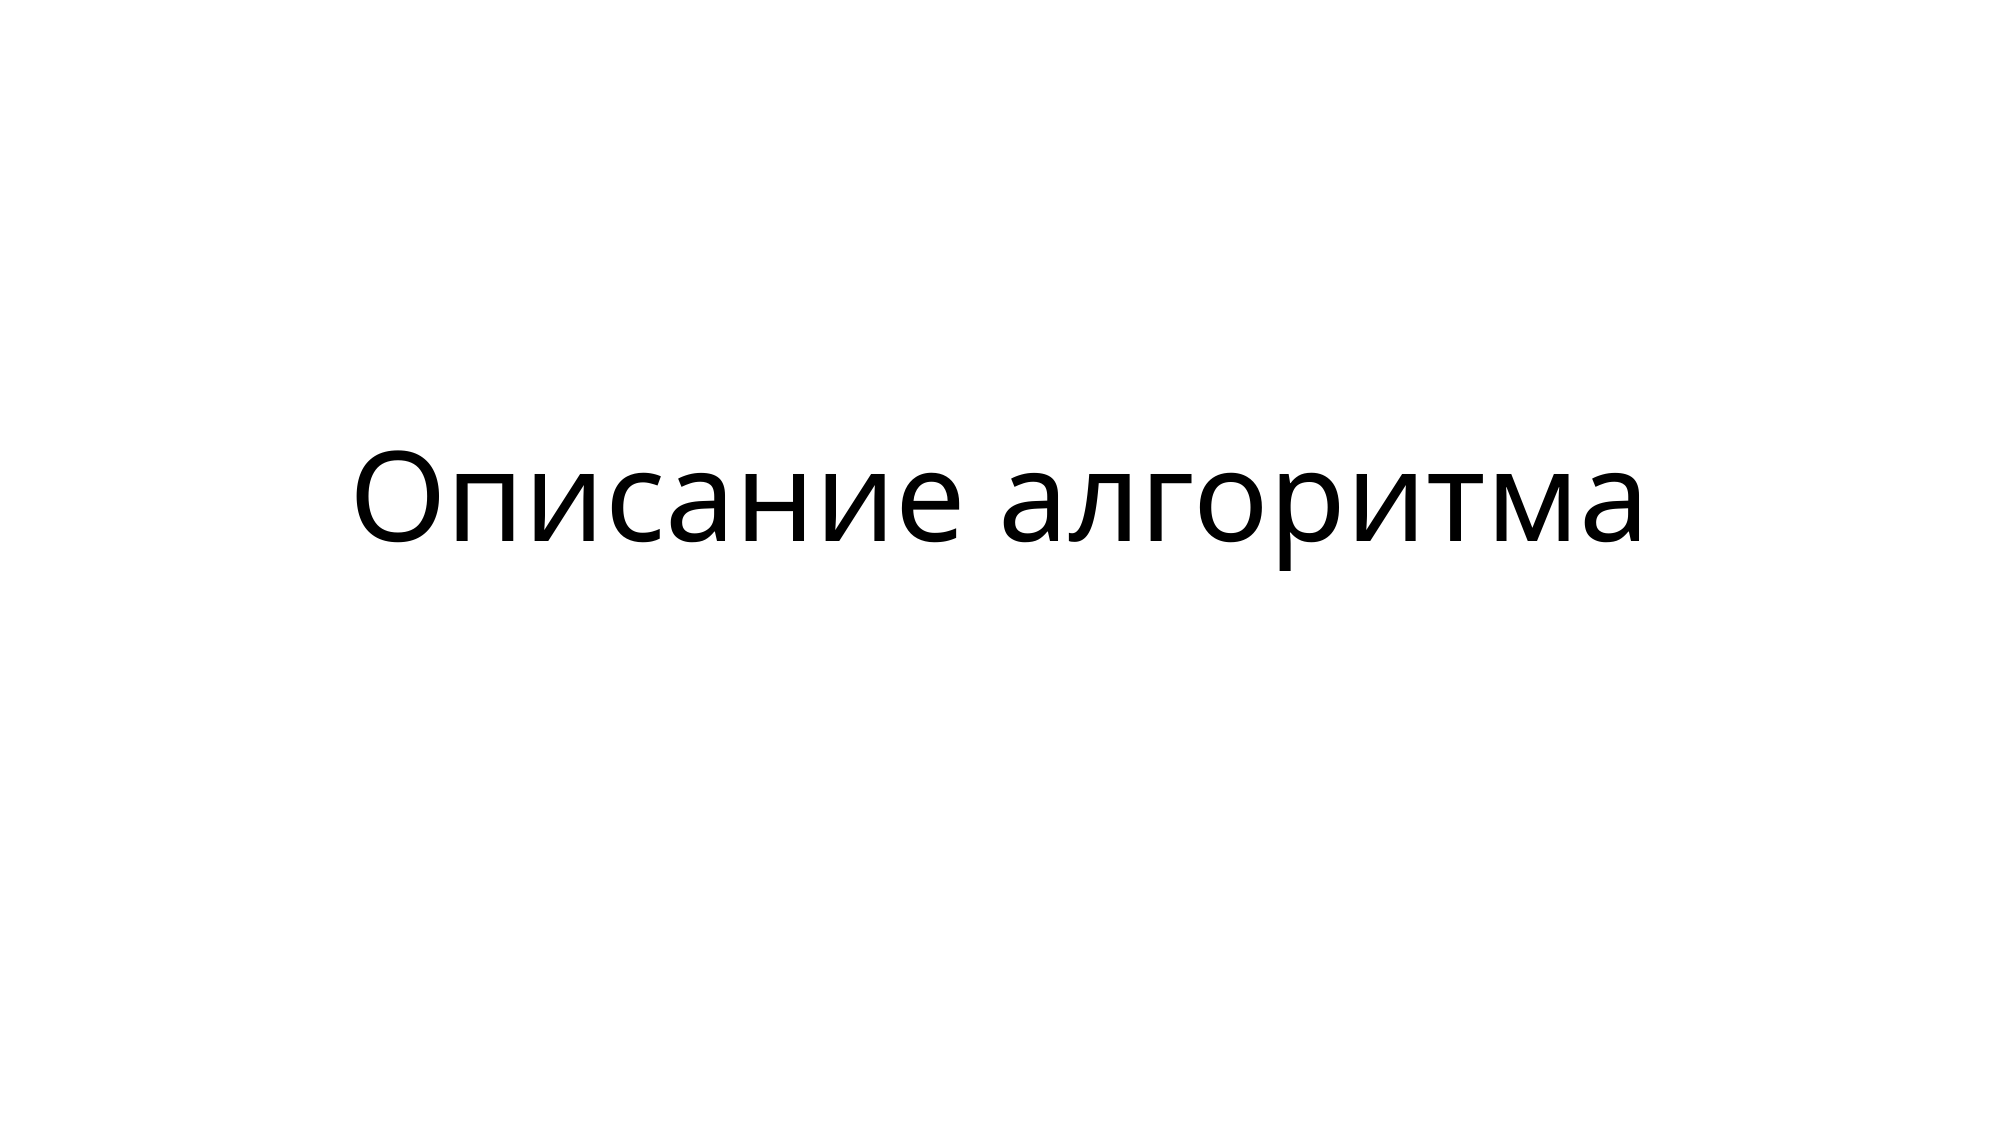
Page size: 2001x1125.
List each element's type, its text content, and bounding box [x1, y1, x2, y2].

title Описание алгоритма [249, 184, 1750, 576]
